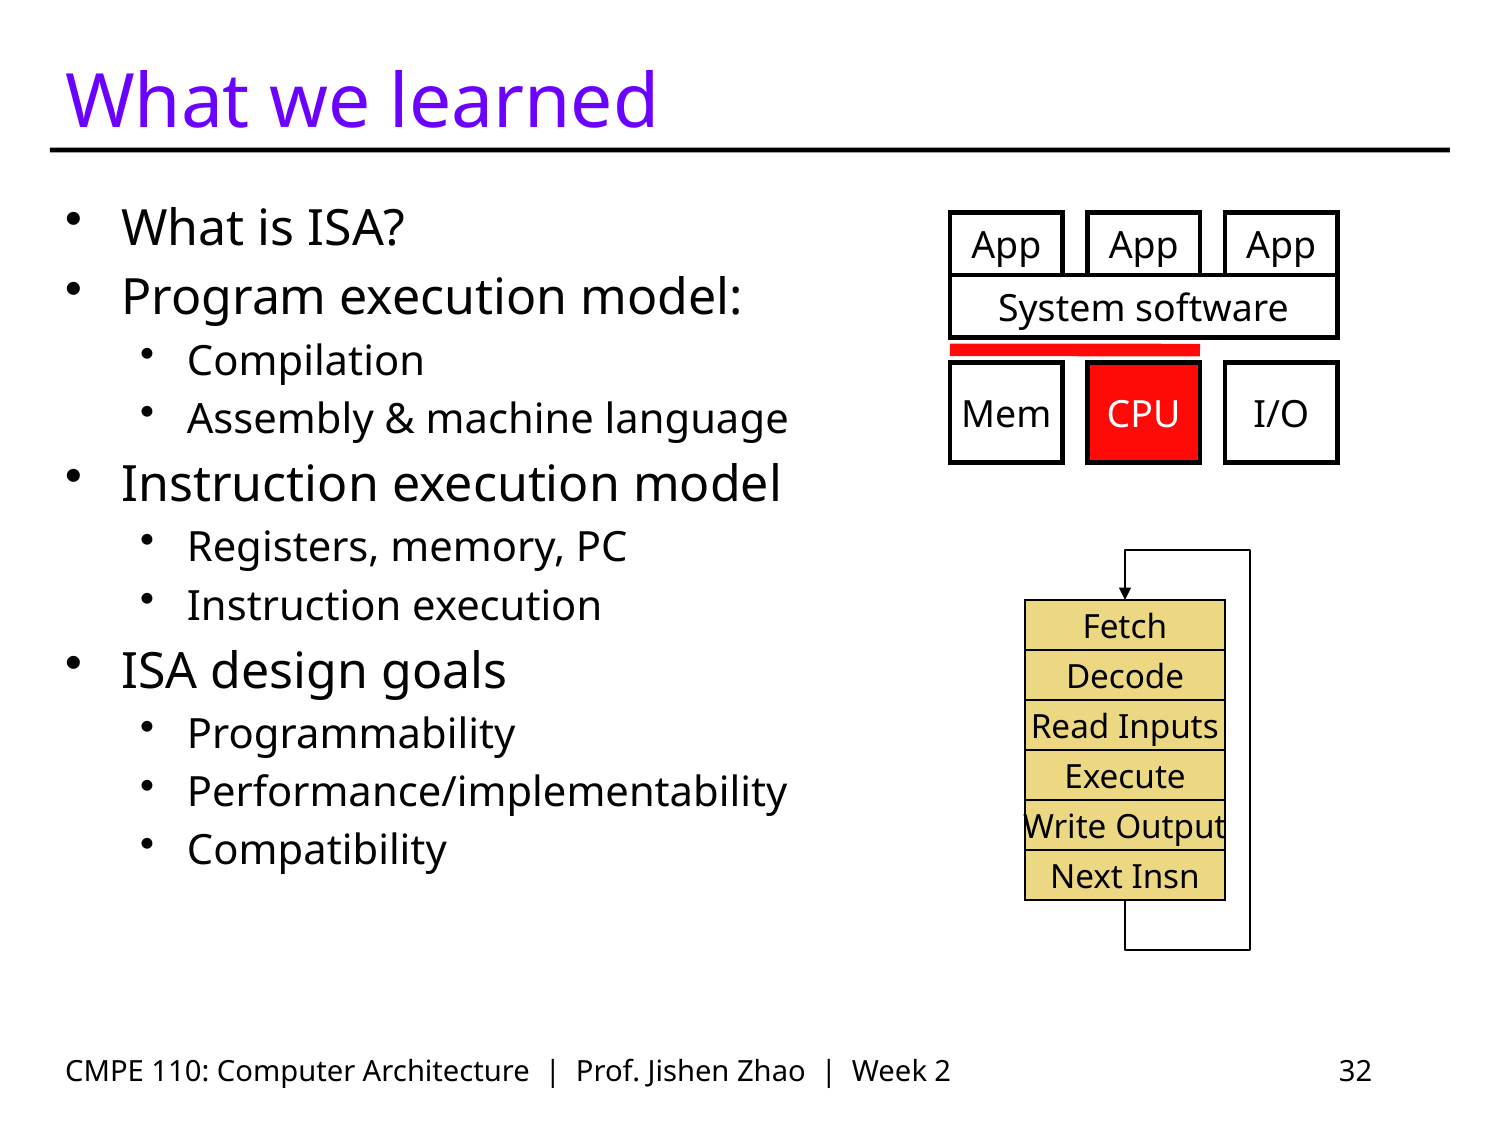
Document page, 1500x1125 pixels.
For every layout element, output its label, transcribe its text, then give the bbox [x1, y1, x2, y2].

text_box Write Output [1025, 800, 1125, 849]
text_box Decode [1025, 650, 1125, 699]
list What is ISA? Program execution model: Compilation Assembly & machine language Instruction execution model Registers, memory, PC Instruction execution ISA design goals Programmability Performance/implementability Compatibility [49, 187, 1451, 1026]
text_box Execute [1025, 750, 1125, 800]
text_box [1118, 549, 1251, 951]
footer CMPE 110: Computer Architecture | Prof. Jishen Zhao | Week 2 [49, 1049, 988, 1101]
text_box Fetch [1025, 600, 1125, 650]
text_box Next Insn [1025, 849, 1125, 900]
title What we learned [49, 37, 1451, 151]
text_box App [950, 212, 1063, 275]
text_box System software [949, 274, 1338, 338]
text_box Read Inputs [1025, 699, 1125, 750]
slide_number 32 [1074, 1049, 1388, 1101]
text_box CPU [1087, 362, 1200, 463]
text_box I/O [1224, 362, 1338, 463]
text_box App [1087, 212, 1200, 275]
text_box App [1224, 212, 1338, 275]
text_box Mem [950, 362, 1063, 463]
